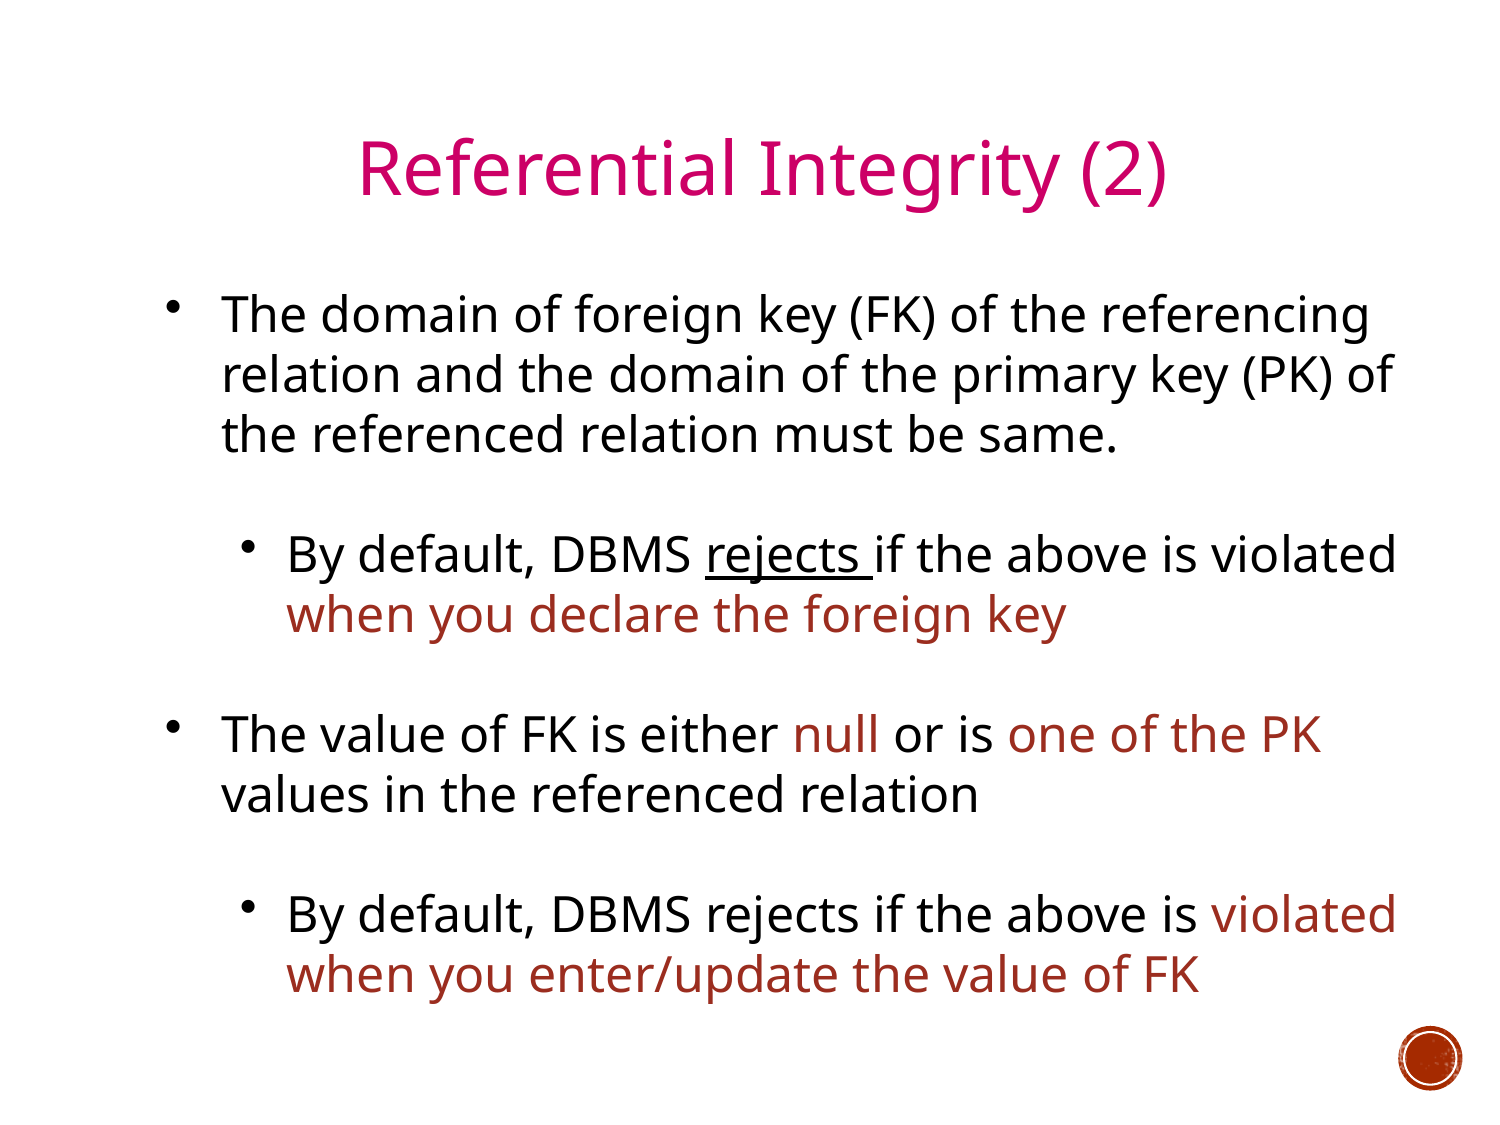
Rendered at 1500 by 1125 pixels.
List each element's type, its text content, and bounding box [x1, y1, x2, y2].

text_box Referential Integrity (2) [124, 75, 1400, 257]
text_box The domain of foreign key (FK) of the referencing relation and the domain of the primary key (PK) of the referenced relation must be same. By default, DBMS rejects if the above is violated when you declare the foreign key The value of FK is either null or is one of the PK values in the referenced relation By default, DBMS rejects if the above is violated when you enter/update the value of FK [149, 274, 1425, 1070]
